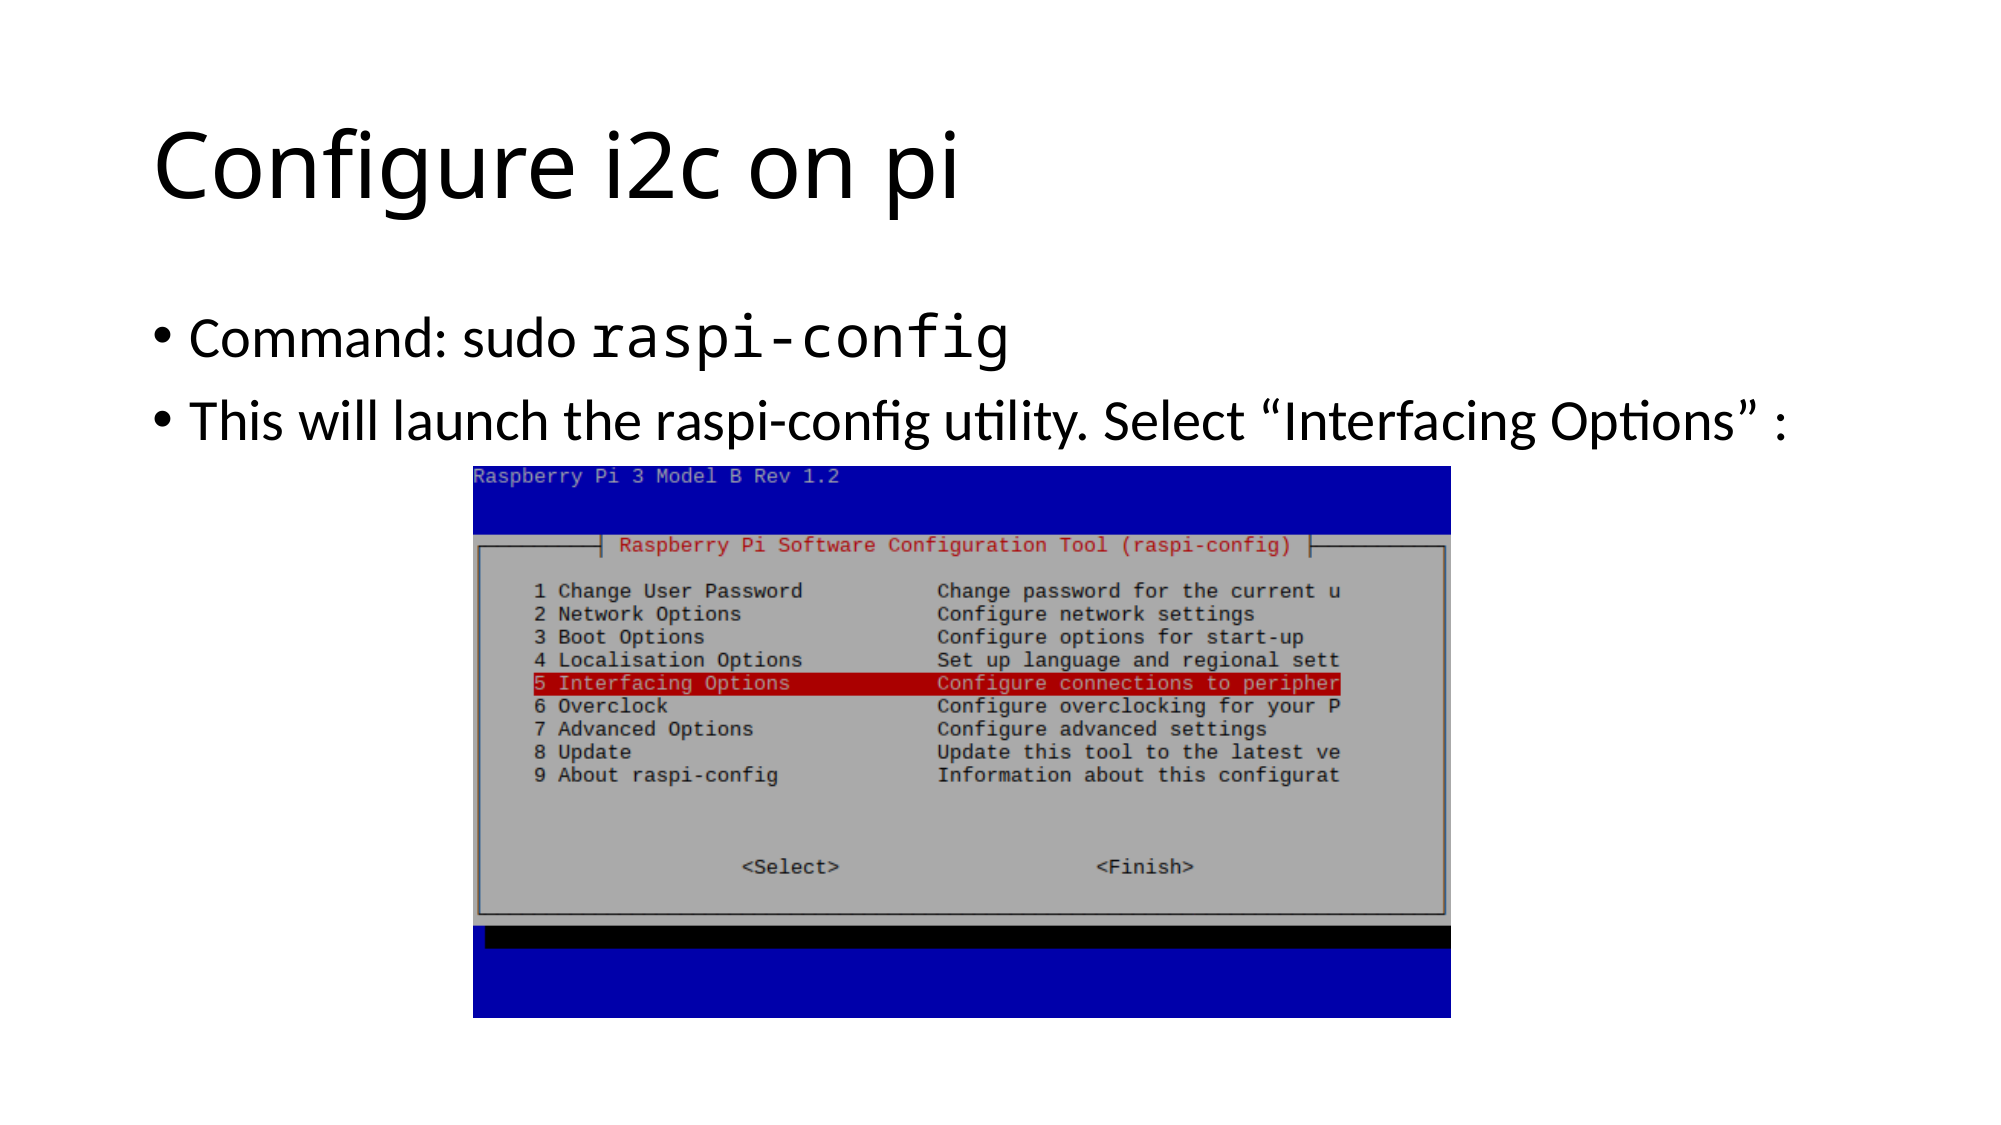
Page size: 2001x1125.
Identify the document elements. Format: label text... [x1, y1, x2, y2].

list Command: sudo raspi-config This will launch the raspi-config utility. Select “Interfacing Options” : [137, 299, 1863, 1014]
title Configure i2c on pi [137, 59, 1863, 278]
picture [473, 466, 1451, 1018]
